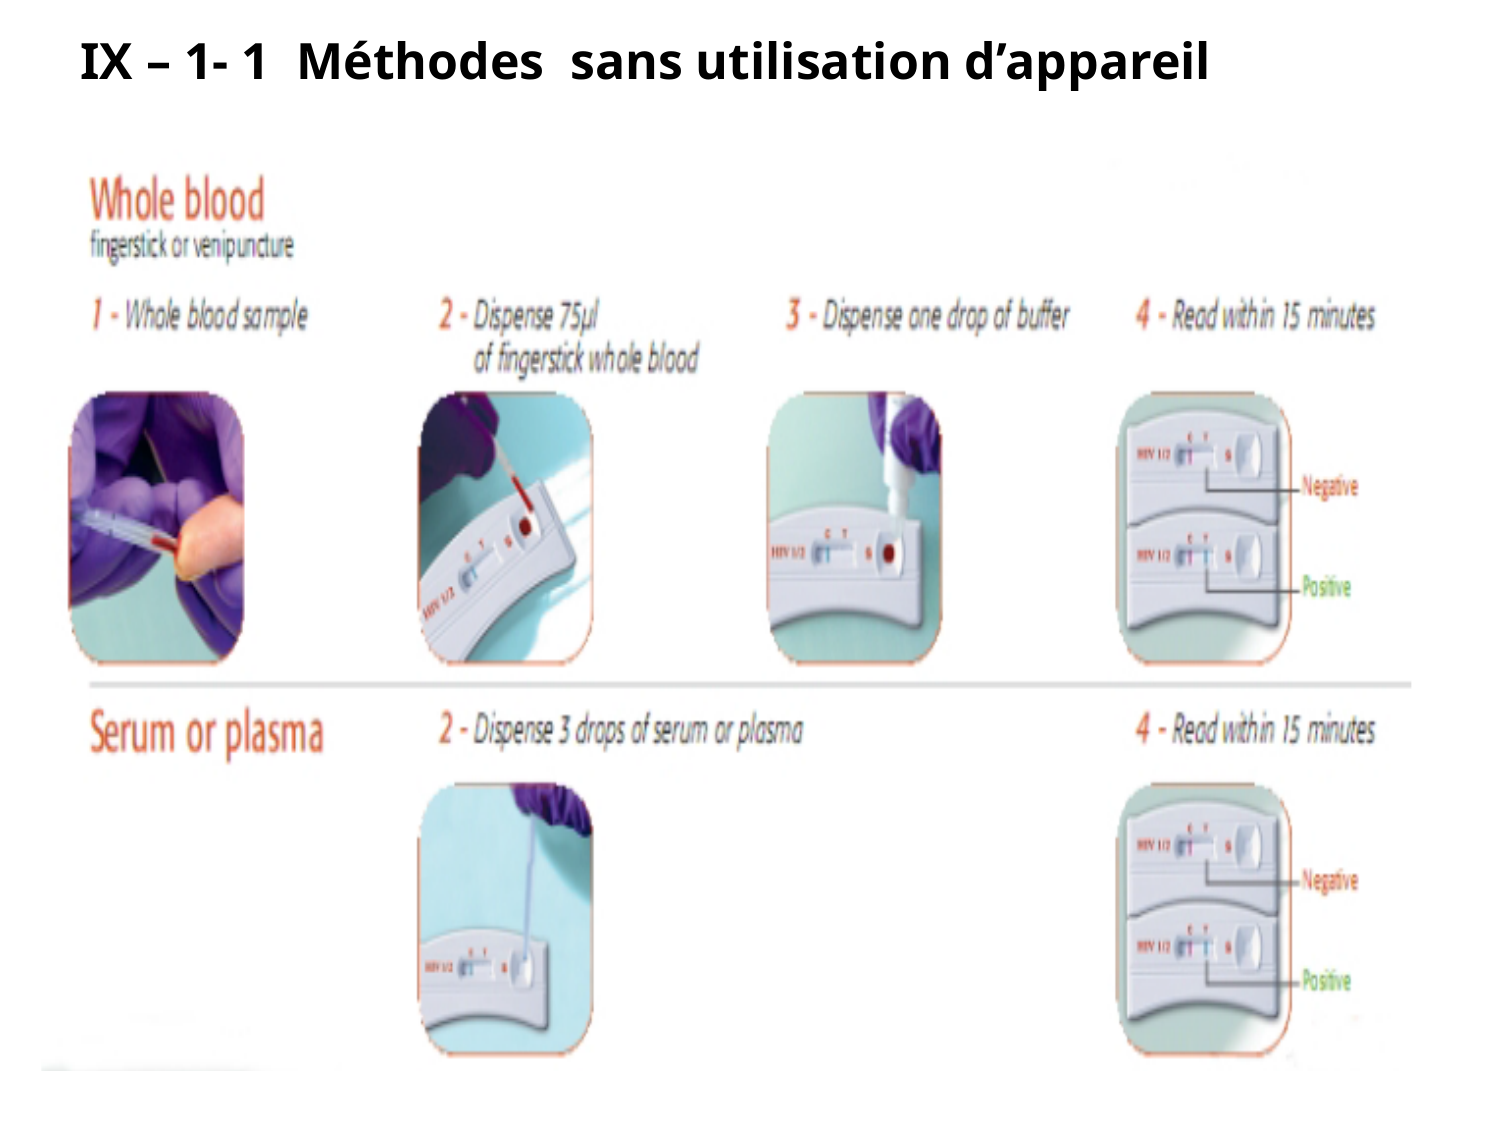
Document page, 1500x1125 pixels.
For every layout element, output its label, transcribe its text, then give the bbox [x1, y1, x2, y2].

list IX – 1- 1 Méthodes sans utilisation d’appareil [41, 3, 1400, 98]
picture [41, 148, 1412, 1071]
